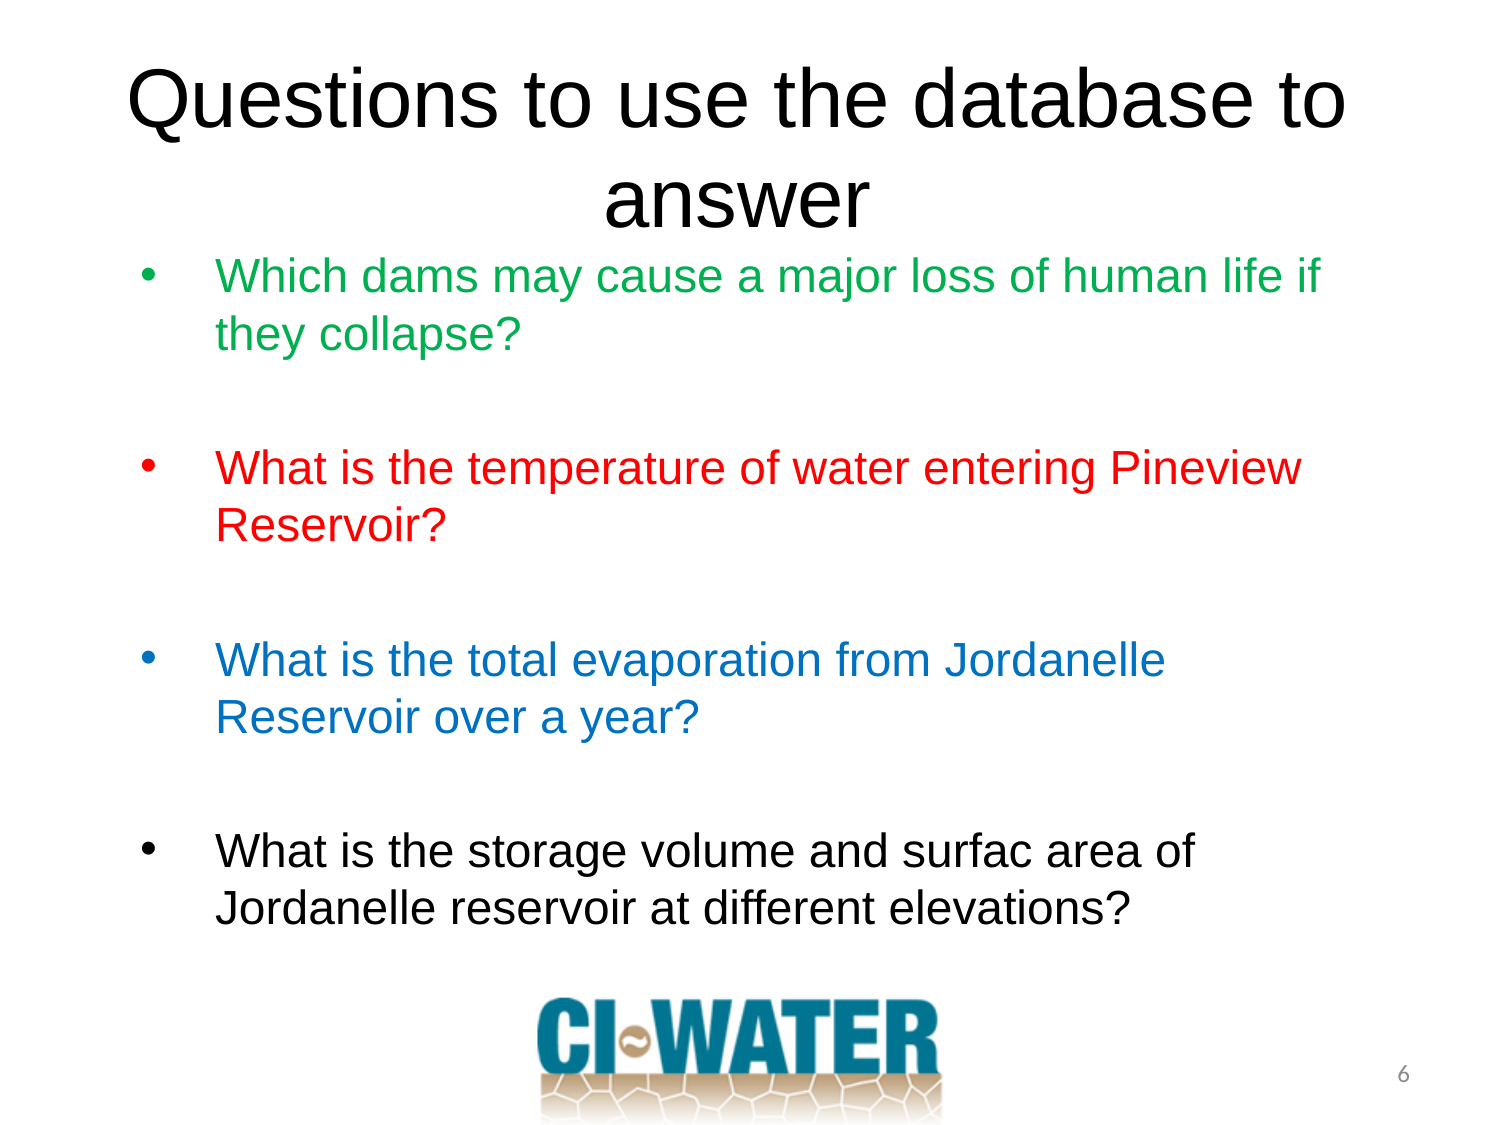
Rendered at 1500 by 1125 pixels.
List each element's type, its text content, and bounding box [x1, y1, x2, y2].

subtitle Which dams may cause a major loss of human life if they collapse? What is the temperature of water entering Pineview Reservoir? What is the total evaporation from Jordanelle Reservoir over a year? What is the storage volume and surfac area of Jordanelle reservoir at different elevations? [125, 237, 1400, 988]
title Questions to use the database to answer [50, 75, 1425, 213]
slide_number 6 [1074, 1042, 1425, 1103]
picture [533, 974, 971, 1125]
